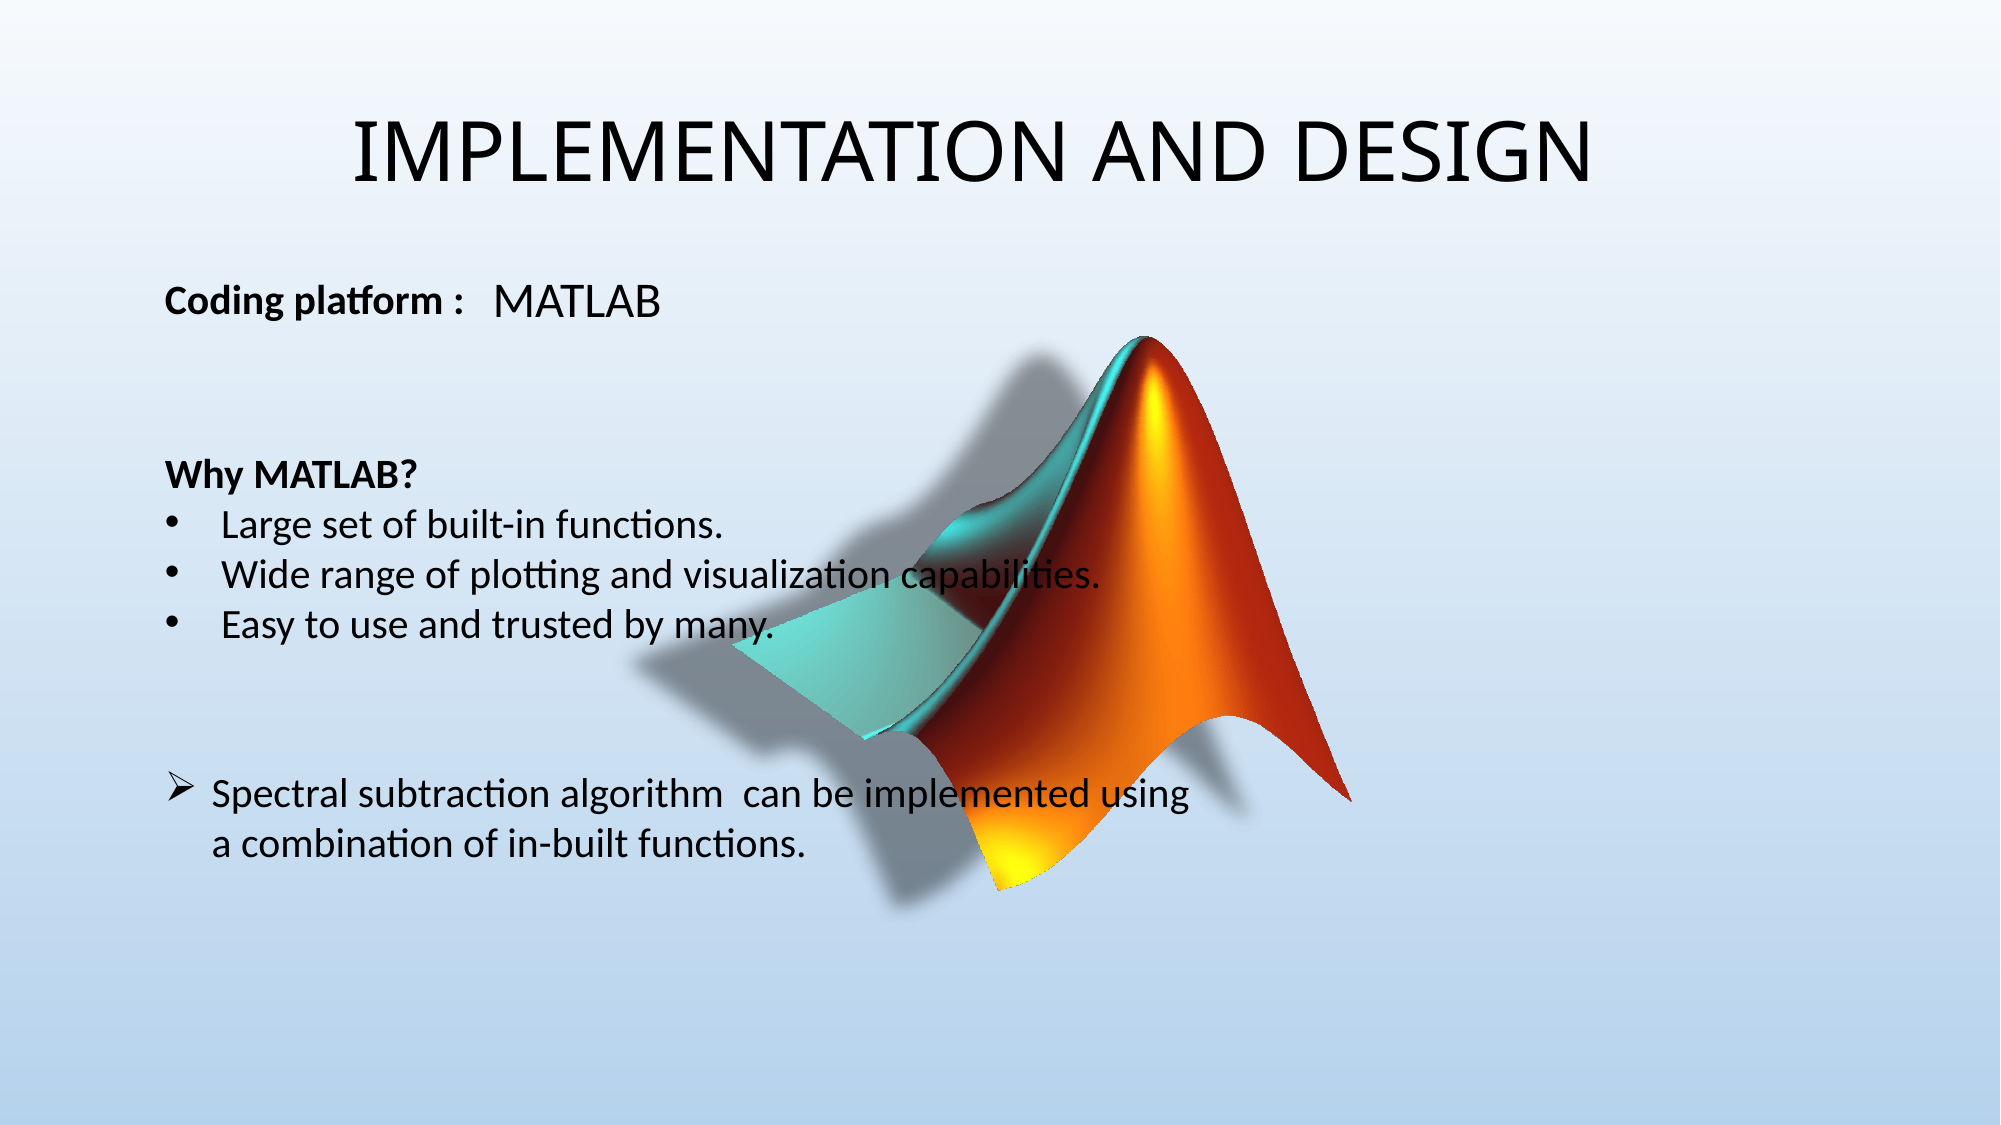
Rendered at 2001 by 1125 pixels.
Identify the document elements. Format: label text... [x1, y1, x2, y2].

text_box Spectral subtraction algorithm can be implemented using a combination of in-built functions. [150, 758, 614, 874]
picture [614, 336, 1352, 924]
text_box IMPLEMENTATION AND DESIGN [337, 90, 1663, 205]
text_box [149, 260, 697, 337]
text_box Why MATLAB? Large set of built-in functions. Wide range of plotting and visualization capabilities. Easy to use and trusted by many. [150, 439, 614, 704]
